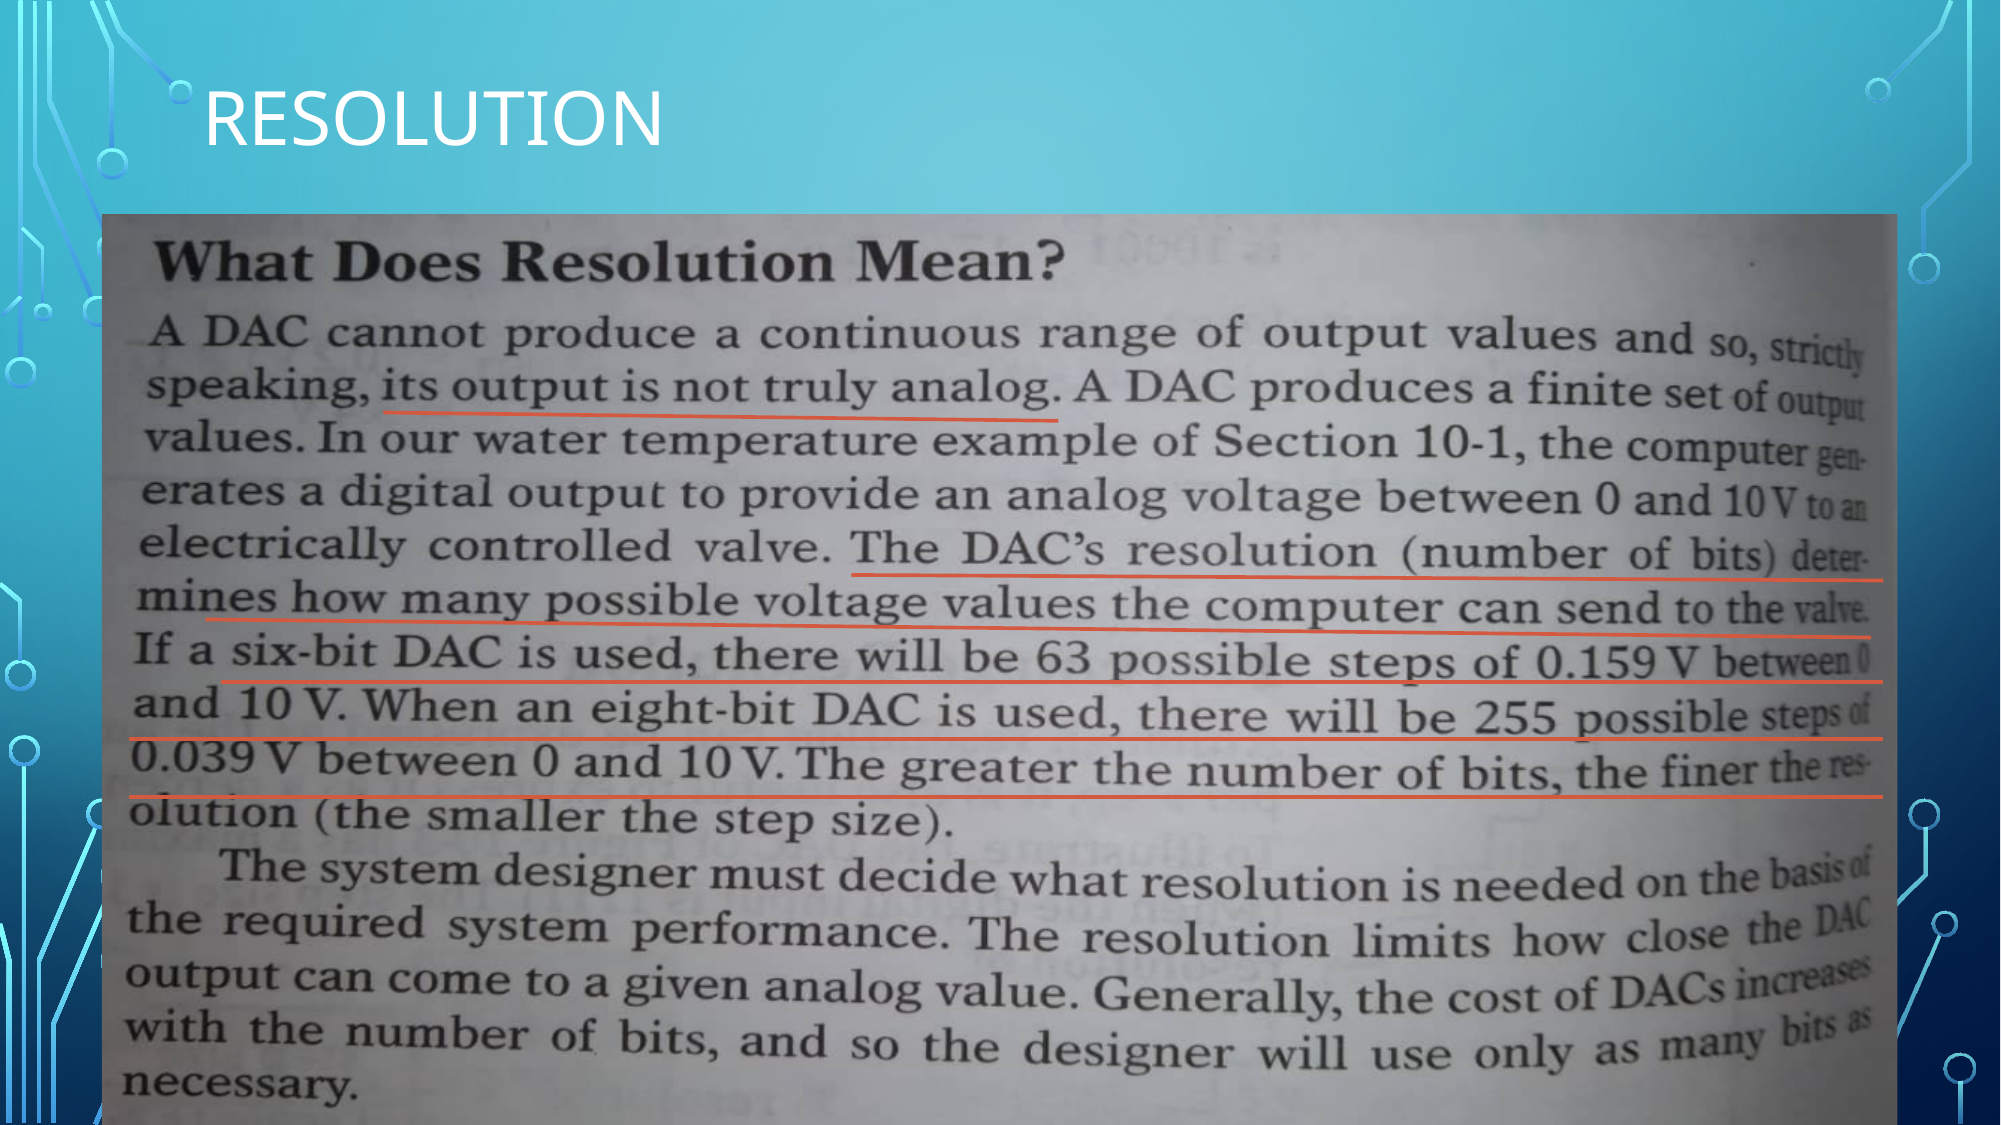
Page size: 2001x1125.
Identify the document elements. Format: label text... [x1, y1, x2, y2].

title resolution [187, 0, 1813, 213]
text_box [101, 213, 1898, 1125]
